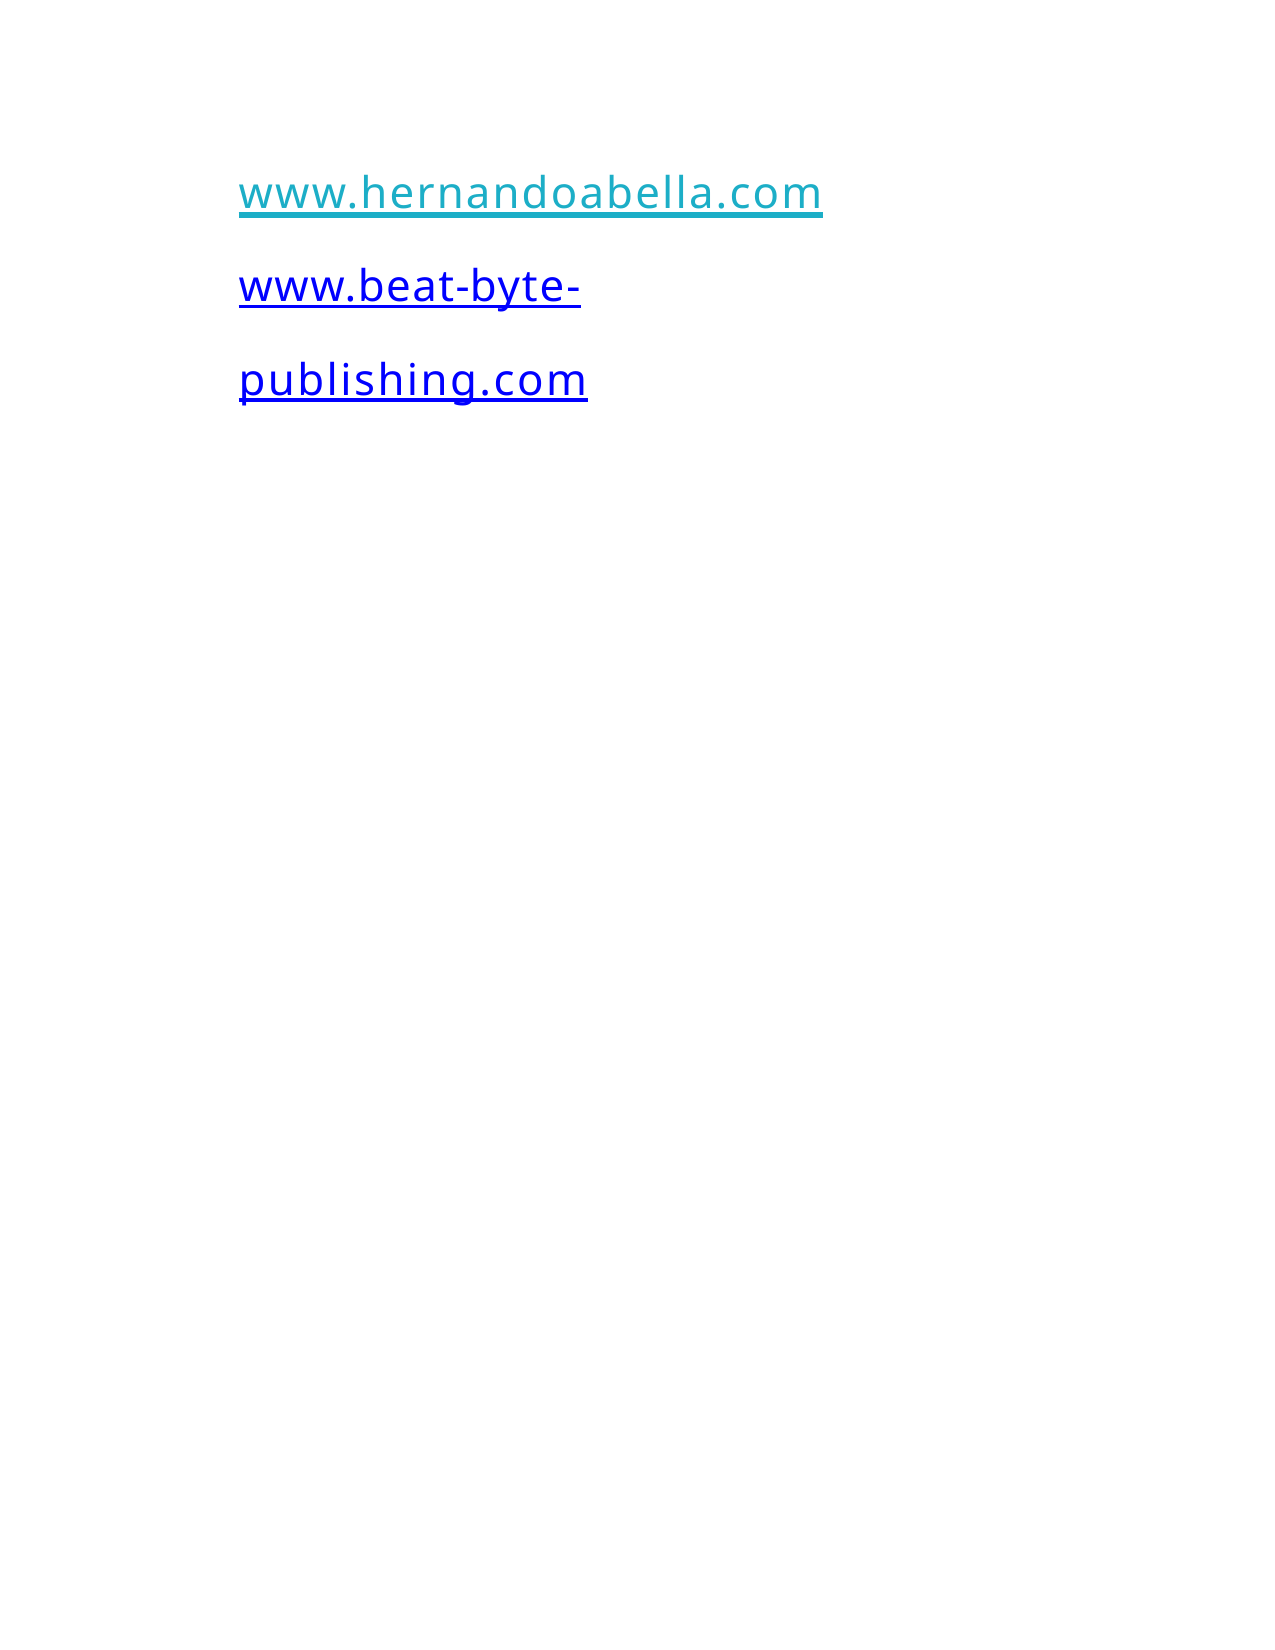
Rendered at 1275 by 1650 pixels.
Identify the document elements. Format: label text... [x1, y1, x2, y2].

text_box www.hernandoabella.com www.beat-byte-publishing.com [236, 128, 927, 411]
